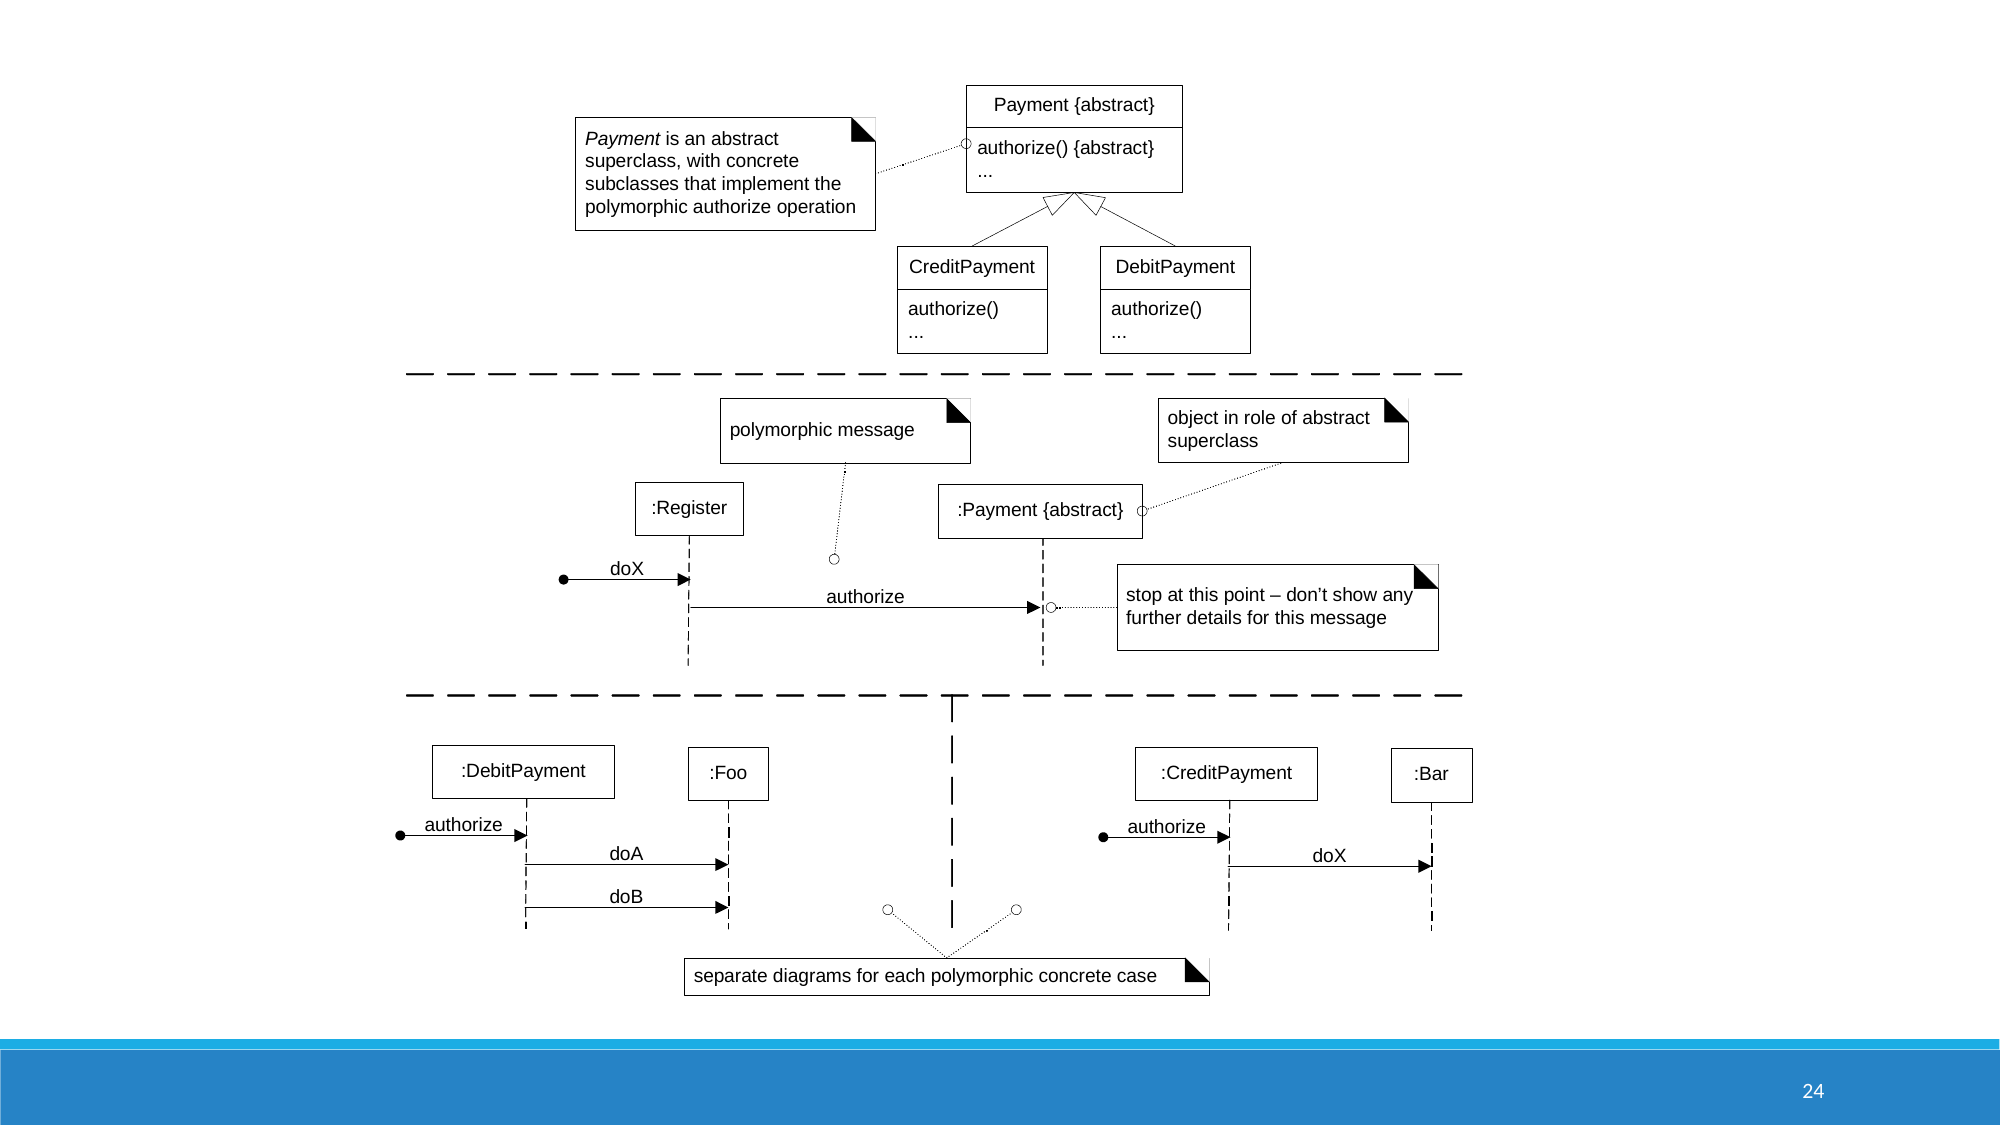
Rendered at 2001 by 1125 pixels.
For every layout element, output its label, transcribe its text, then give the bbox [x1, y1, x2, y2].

slide_number 24 [1624, 1059, 1840, 1120]
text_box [382, 81, 1476, 1000]
